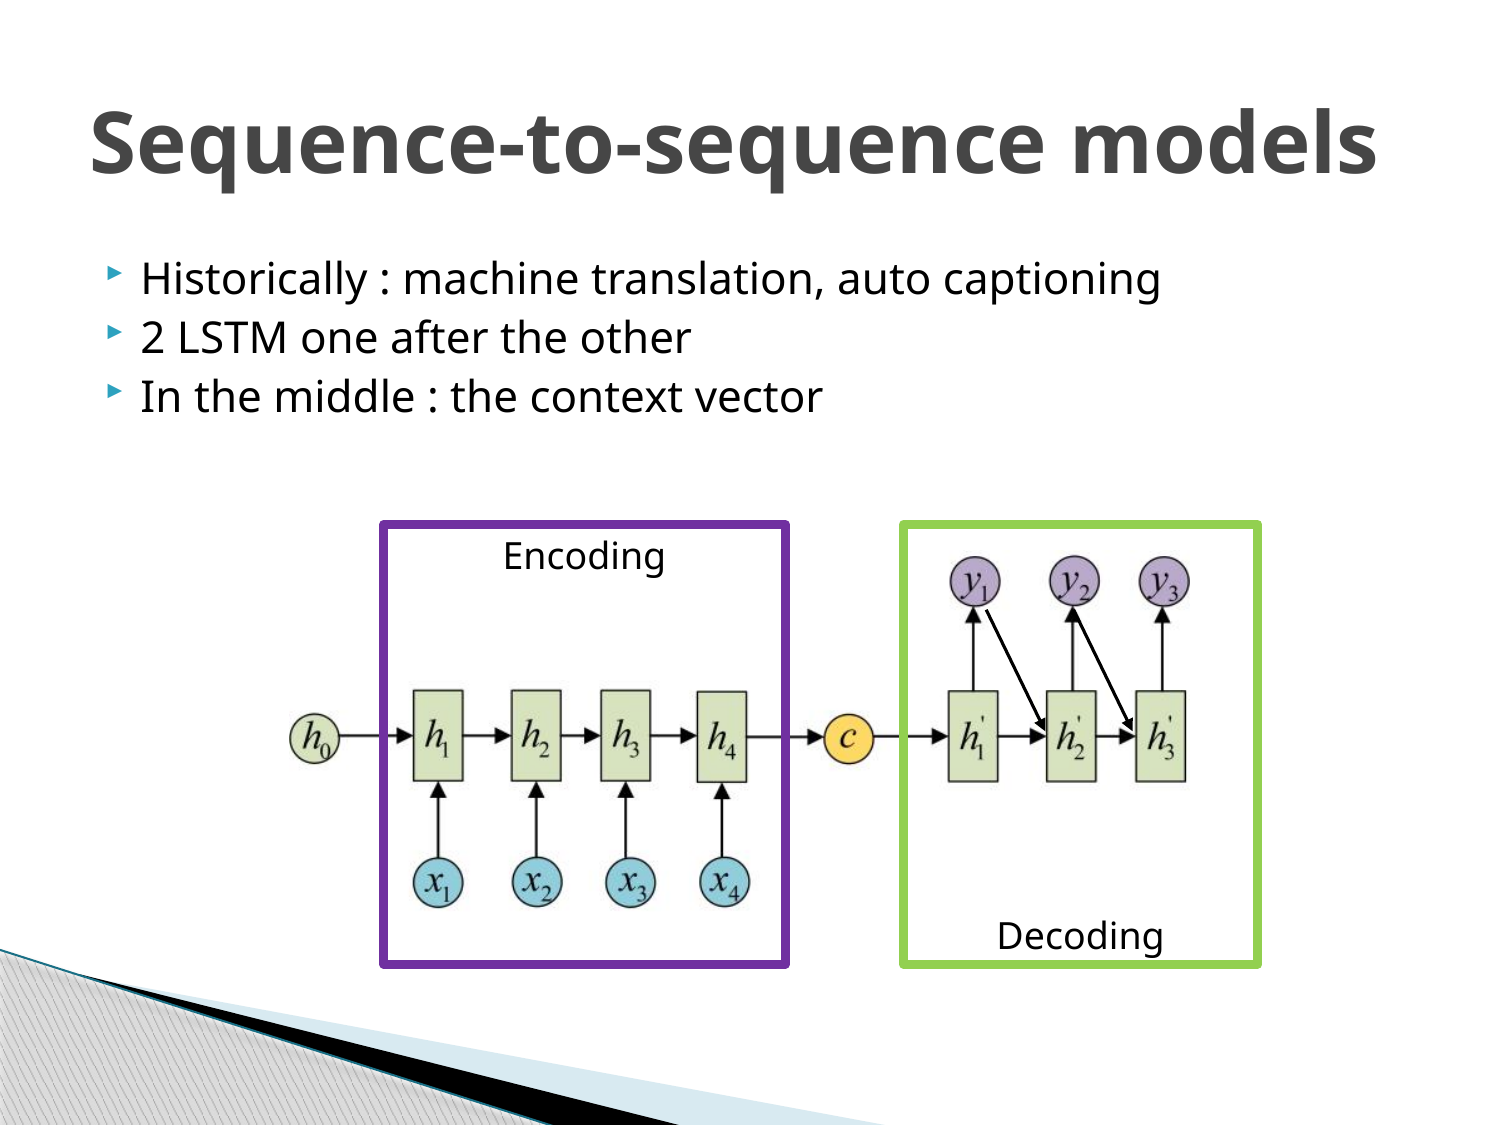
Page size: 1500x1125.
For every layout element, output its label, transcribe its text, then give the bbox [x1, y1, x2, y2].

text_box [1073, 609, 1133, 732]
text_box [985, 609, 1046, 732]
title Sequence-to-sequence models [75, 45, 1425, 233]
text_box Encoding [379, 520, 790, 550]
list Historically : machine translation, auto captioning 2 LSTM one after the other In the middle : the context vector [75, 243, 1425, 433]
text_box Decoding [899, 520, 1262, 969]
picture [288, 550, 1190, 913]
text_box Encoding [379, 926, 790, 969]
